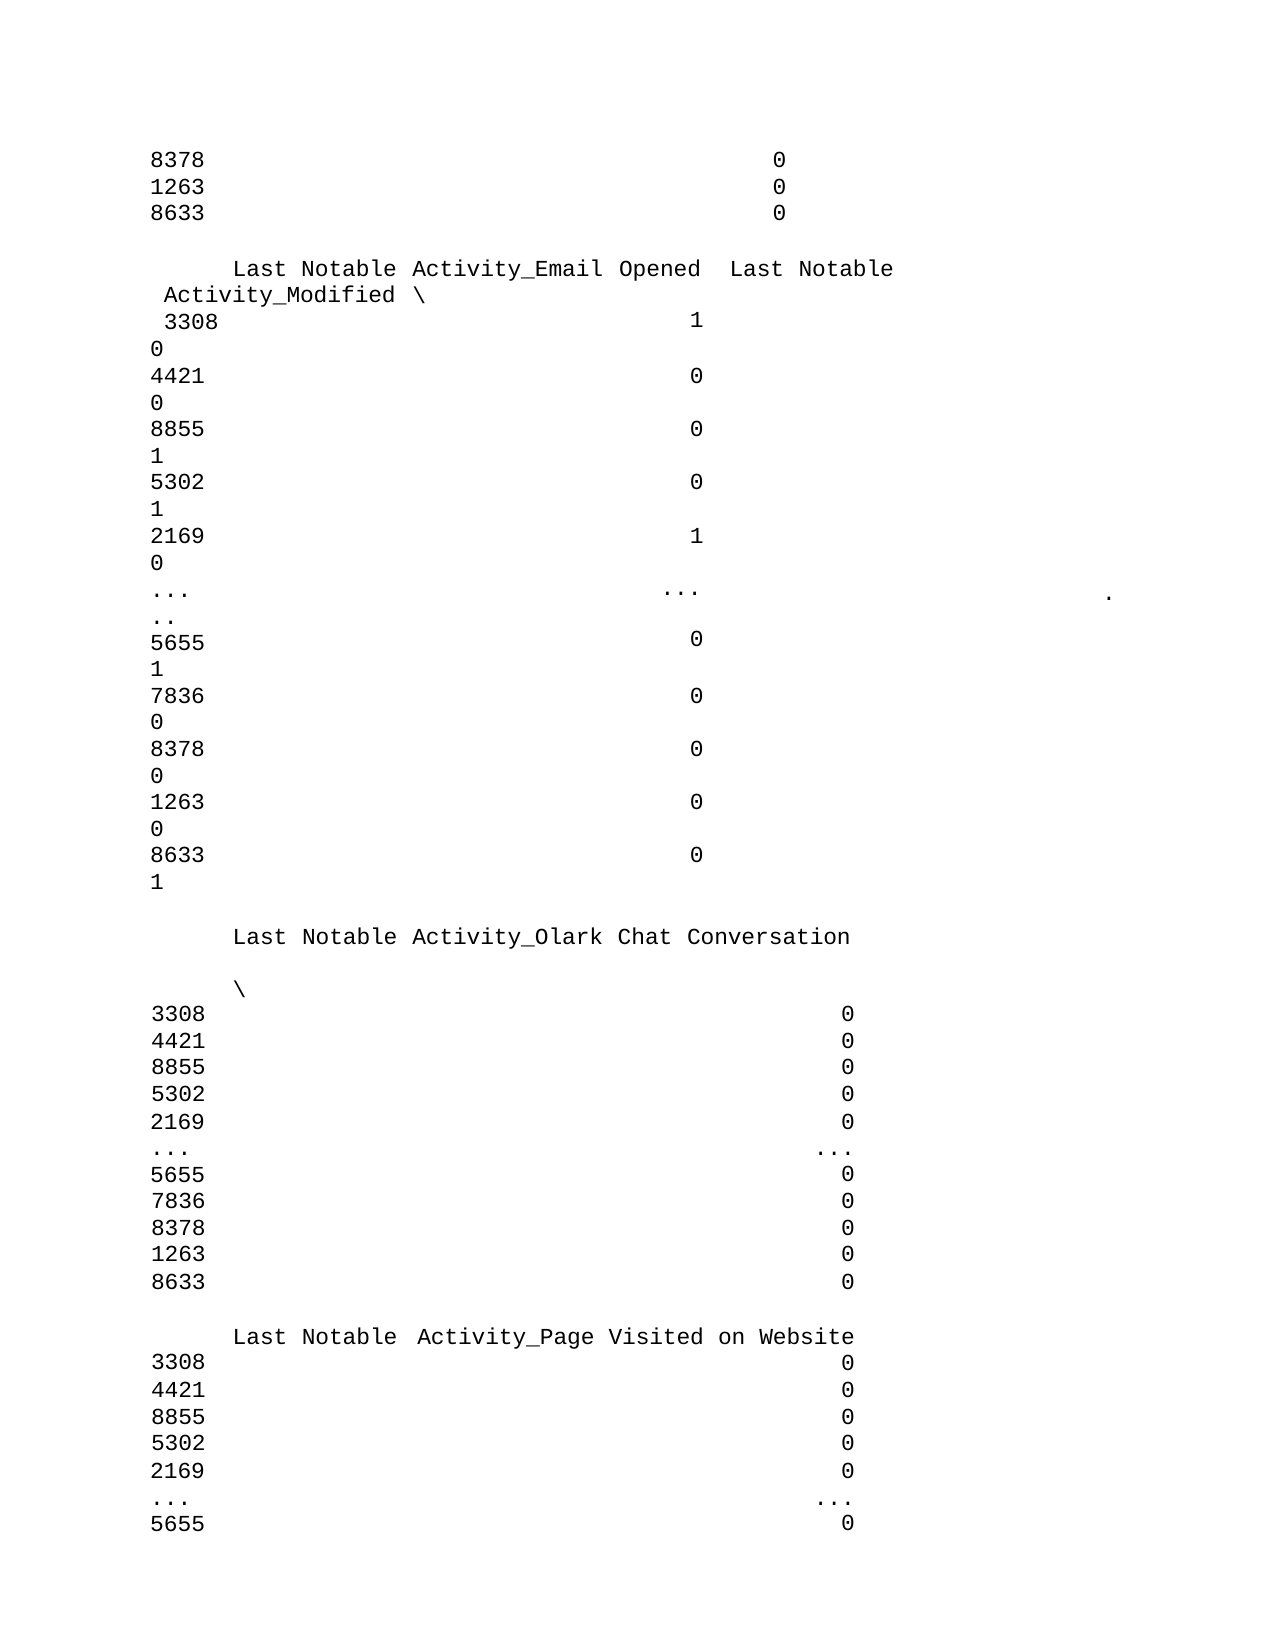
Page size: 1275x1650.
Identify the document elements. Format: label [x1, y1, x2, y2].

table_cell [145, 177, 900, 1540]
table_header [145, 150, 900, 177]
text_box [1100, 575, 1118, 606]
